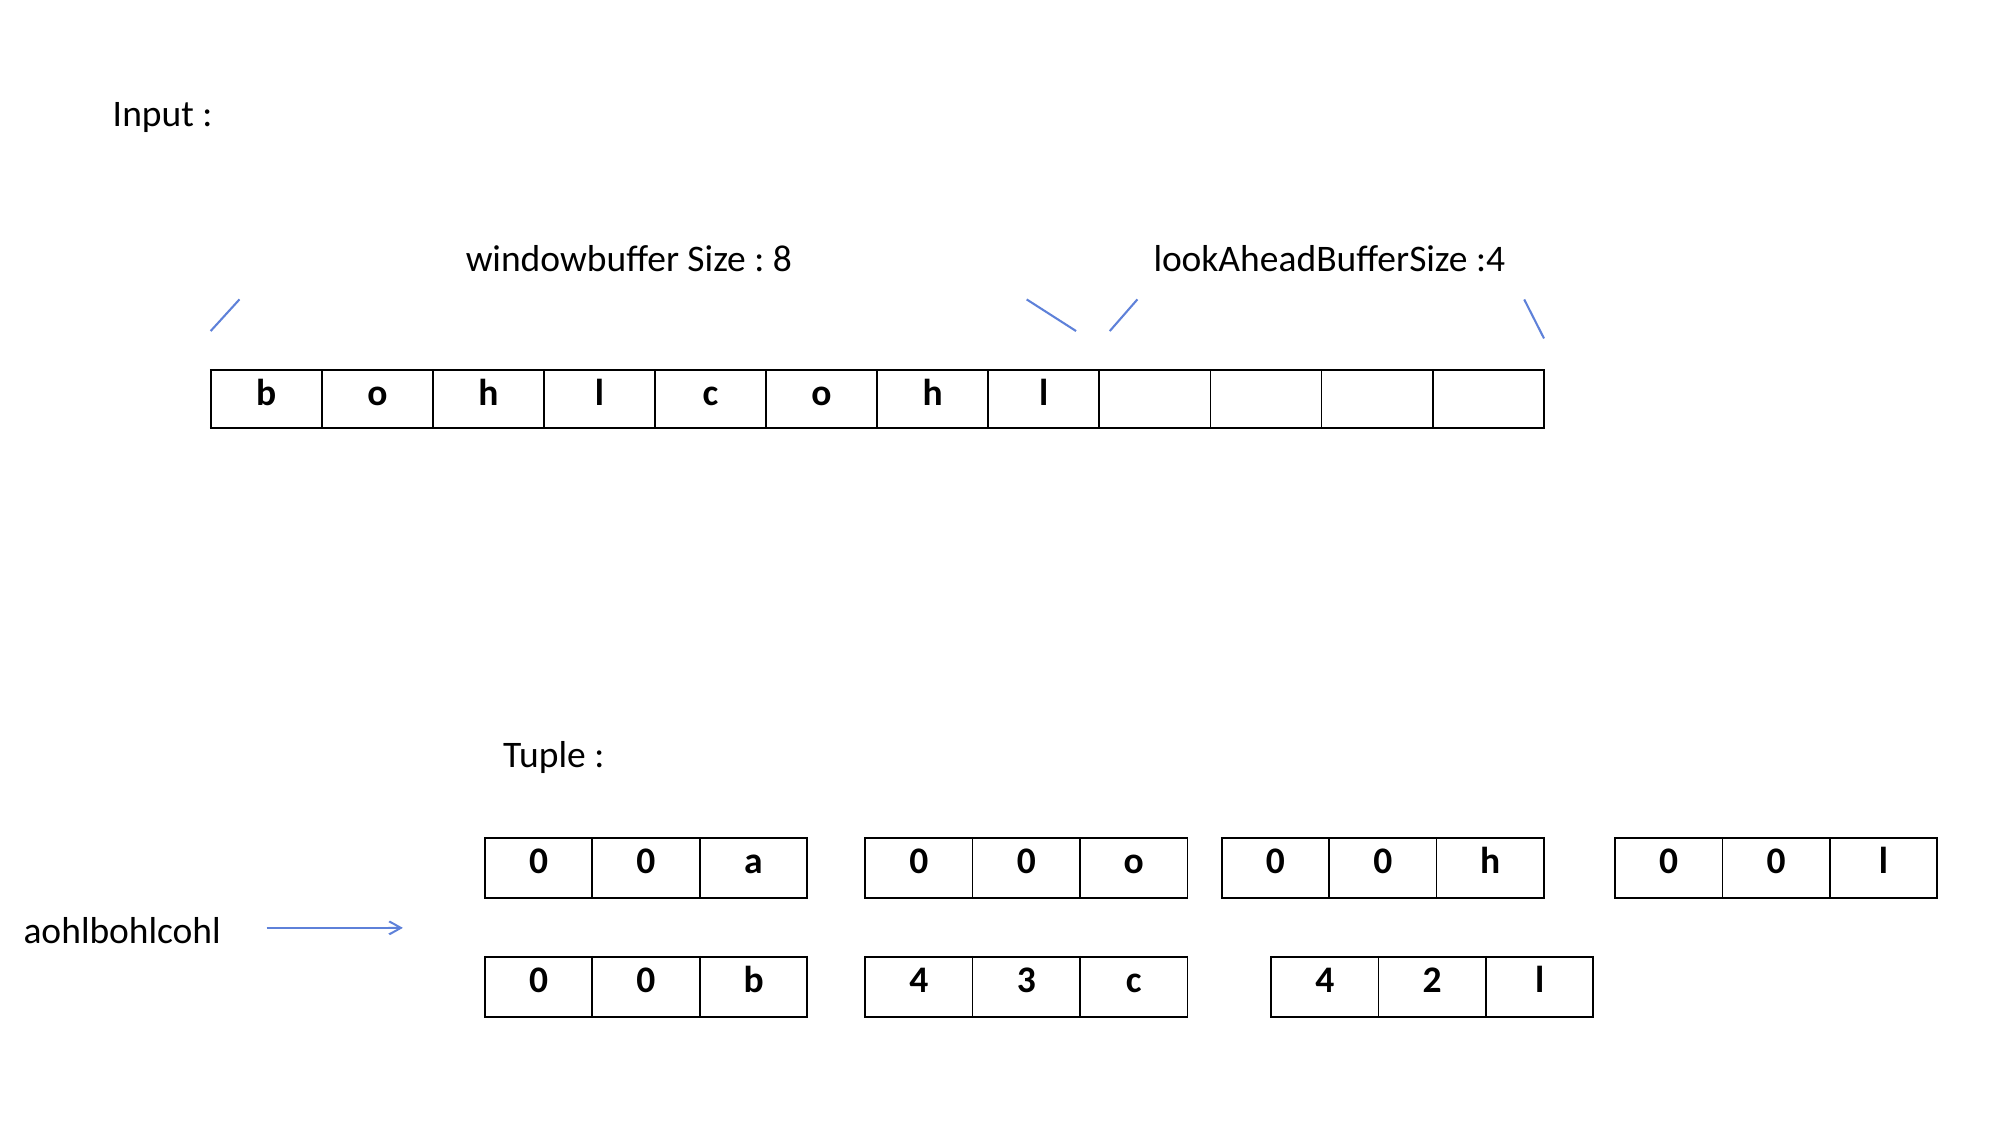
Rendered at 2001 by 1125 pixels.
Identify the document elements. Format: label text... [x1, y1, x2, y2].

table_header 0 [1330, 839, 1436, 897]
table_header l [1831, 839, 1936, 897]
table_header [1211, 371, 1321, 427]
table_header 0 [486, 839, 591, 897]
table_header 0 [1223, 839, 1328, 897]
table_header 0 [593, 839, 699, 897]
text_box windowbuffer Size : 8 [451, 226, 815, 287]
table_header 0 [593, 958, 699, 1016]
table_header h [878, 371, 987, 427]
table_header c [656, 371, 765, 427]
text_box Input : [97, 81, 509, 142]
table_header o [323, 371, 432, 427]
table_header [1322, 371, 1432, 427]
table_header 4 [866, 958, 972, 1016]
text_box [1514, 308, 1555, 330]
table_header [1434, 371, 1543, 427]
table_header 0 [973, 839, 1079, 897]
table_header h [434, 371, 543, 427]
table_header l [989, 371, 1098, 427]
table_header c [1081, 958, 1187, 1016]
table_header 0 [1723, 839, 1829, 897]
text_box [1026, 298, 1077, 332]
table_header 3 [973, 958, 1079, 1016]
table_header b [701, 958, 806, 1016]
table_header [1100, 371, 1210, 427]
text_box aohlbohlcohl [8, 898, 236, 958]
text_box lookAheadBufferSize :4 [1138, 226, 1521, 286]
table_header l [1487, 958, 1592, 1016]
table_header 0 [486, 958, 591, 1016]
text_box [1107, 300, 1140, 330]
table_header 0 [1616, 839, 1722, 897]
table_header 4 [1272, 958, 1378, 1016]
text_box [208, 300, 242, 331]
table_header l [545, 371, 654, 427]
table_header a [701, 839, 806, 897]
table_header b [212, 371, 321, 427]
table_header o [767, 371, 876, 427]
text_box Tuple : [488, 722, 620, 783]
table_header o [1081, 839, 1187, 897]
table_header 2 [1379, 958, 1485, 1016]
table_header h [1437, 839, 1543, 897]
table_header 0 [866, 839, 972, 897]
